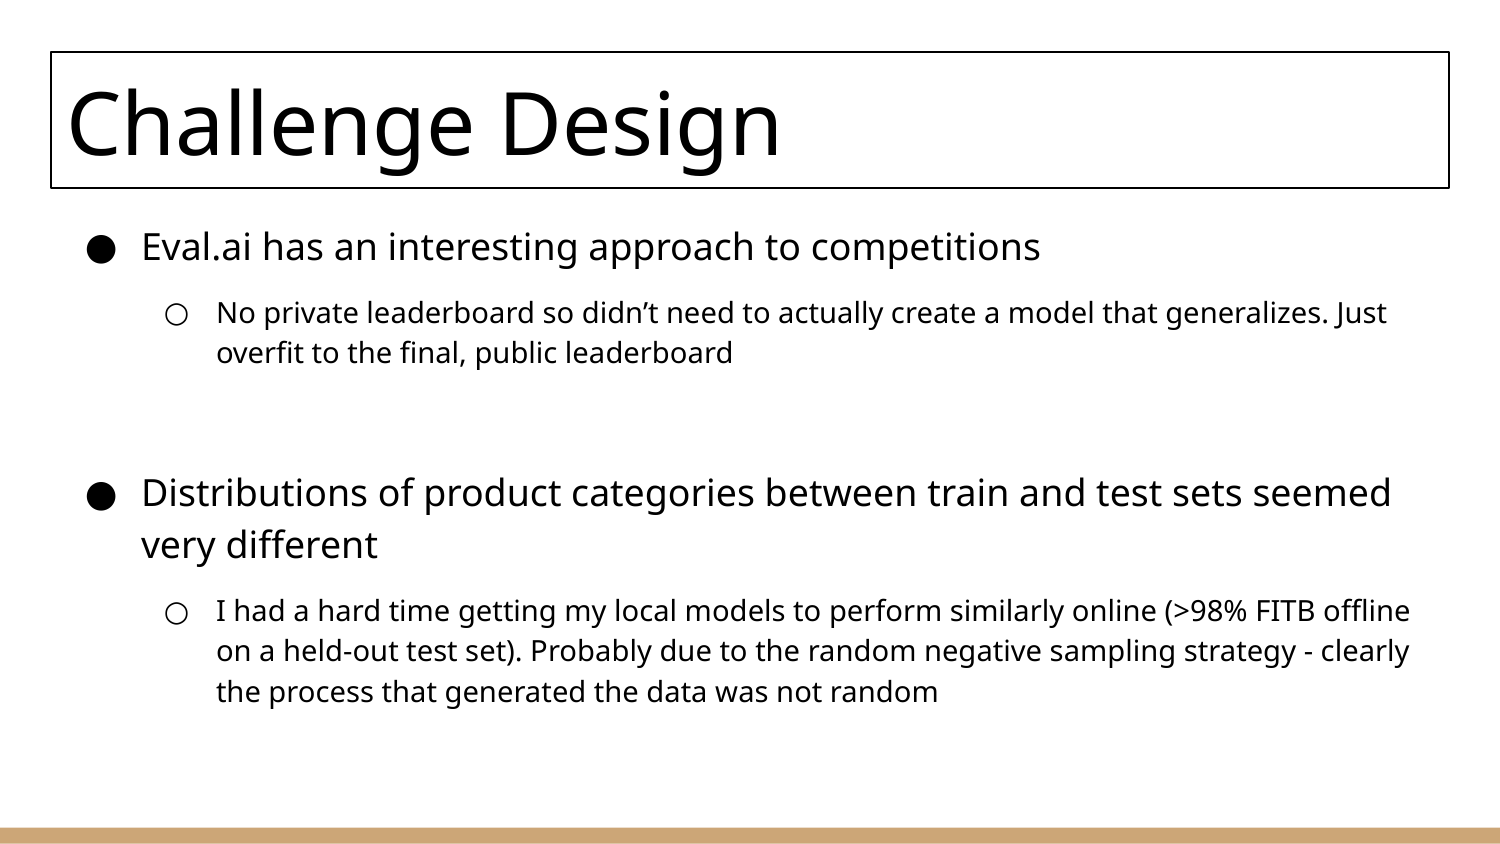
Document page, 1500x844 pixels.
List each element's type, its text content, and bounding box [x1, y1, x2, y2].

list Eval.ai has an interesting approach to competitions No private leaderboard so didn’t need to actually create a model that generalizes. Just overfit to the final, public leaderboard Distributions of product categories between train and test sets seemed very different I had a hard time getting my local models to perform similarly online (>98% FITB offline on a held-out test set). Probably due to the random negative sampling strategy - clearly the process that generated the data was not random [51, 200, 1449, 752]
title Challenge Design [51, 51, 1449, 189]
